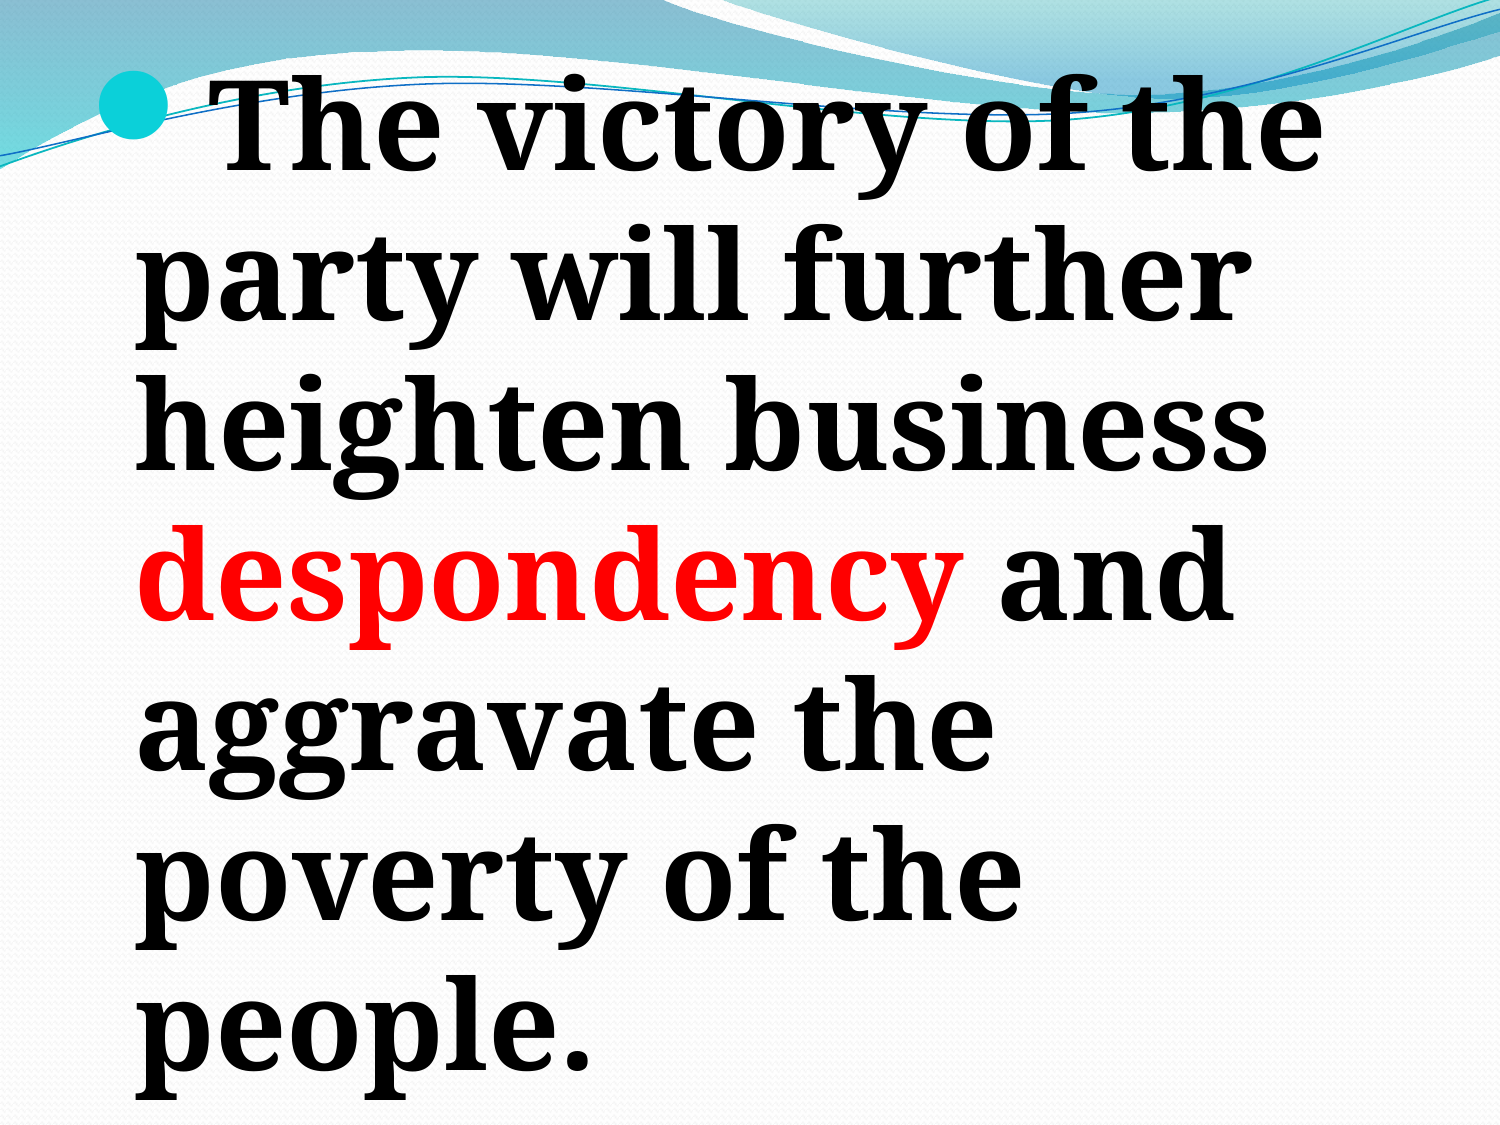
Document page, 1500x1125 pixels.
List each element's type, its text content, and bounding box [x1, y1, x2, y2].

list The victory of the party will further heighten business despondency and aggravate the poverty of the people. [75, 37, 1425, 1038]
